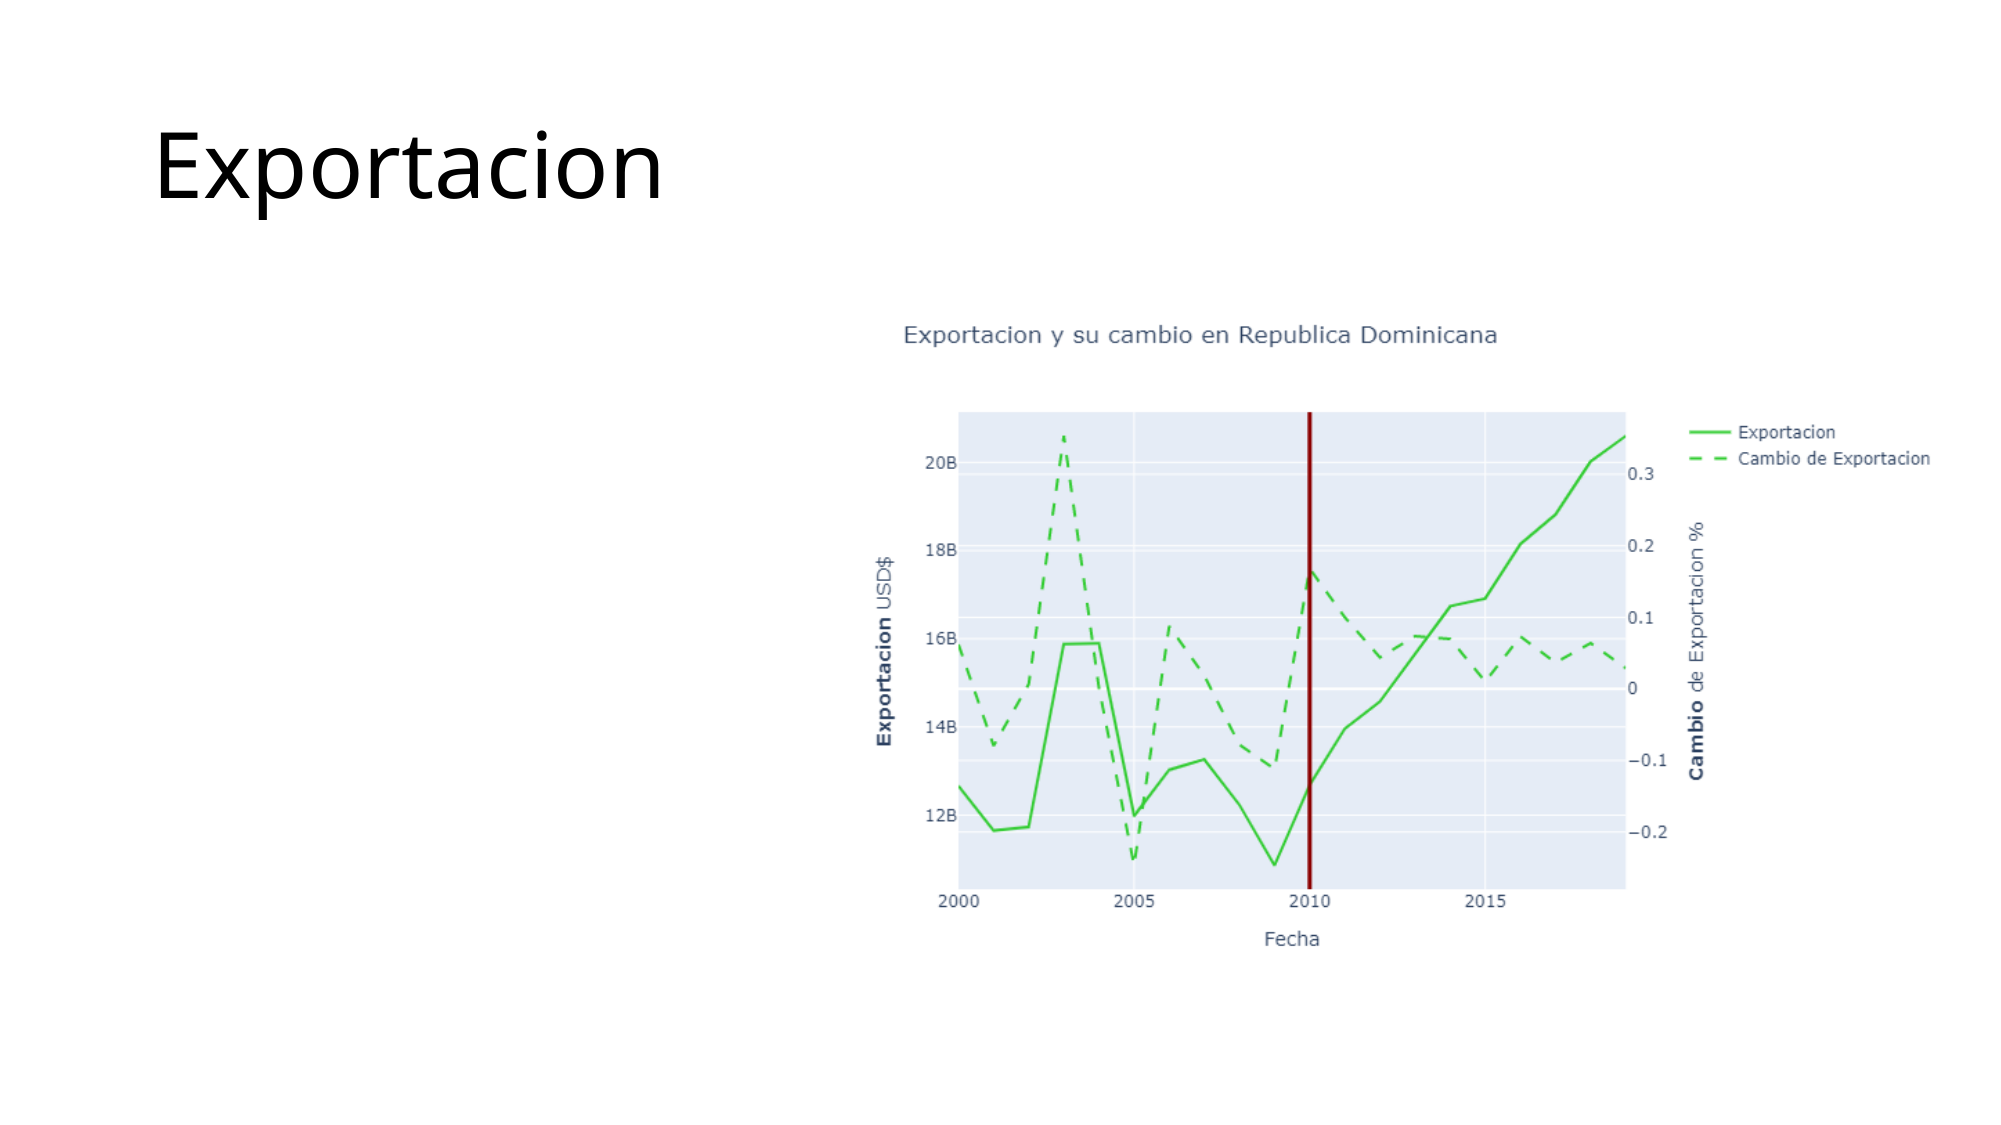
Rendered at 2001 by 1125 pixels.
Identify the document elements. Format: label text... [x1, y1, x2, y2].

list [848, 274, 1955, 1000]
title Exportacion [137, 59, 1863, 278]
